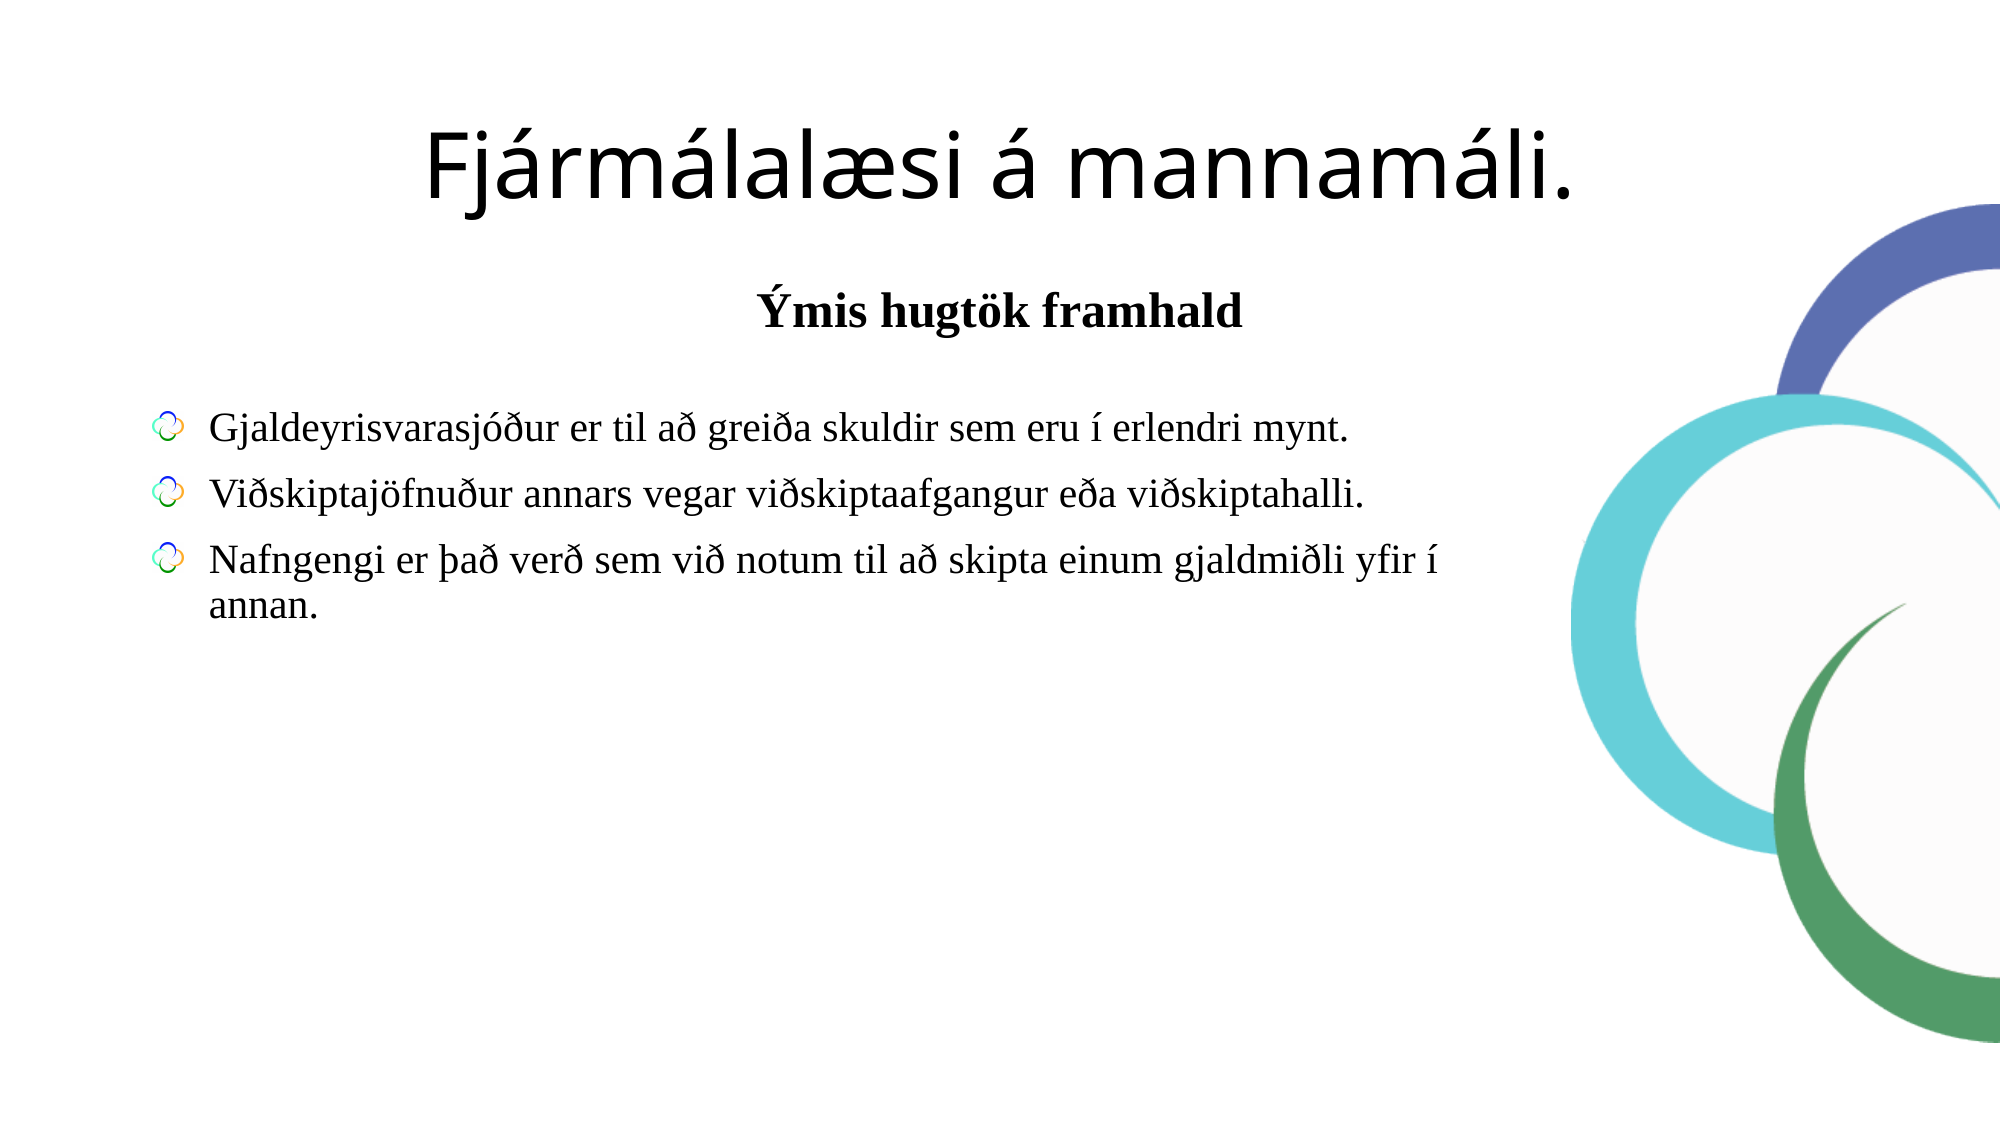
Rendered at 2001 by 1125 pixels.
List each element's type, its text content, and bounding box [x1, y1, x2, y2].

list Gjaldeyrisvarasjóður er til að greiða skuldir sem eru í erlendri mynt. Viðskiptajöfnuður annars vegar viðskiptaafgangur eða viðskiptahalli. Nafngengi er það verð sem við notum til að skipta einum gjaldmiðli yfir í annan. [137, 399, 1560, 1043]
picture [152, 476, 182, 507]
picture [152, 542, 182, 573]
picture [152, 411, 182, 441]
picture [1571, 204, 2000, 1043]
title Fjármálalæsi á mannamáli. [137, 59, 1863, 277]
list Ýmis hugtök framhald [137, 277, 1863, 399]
